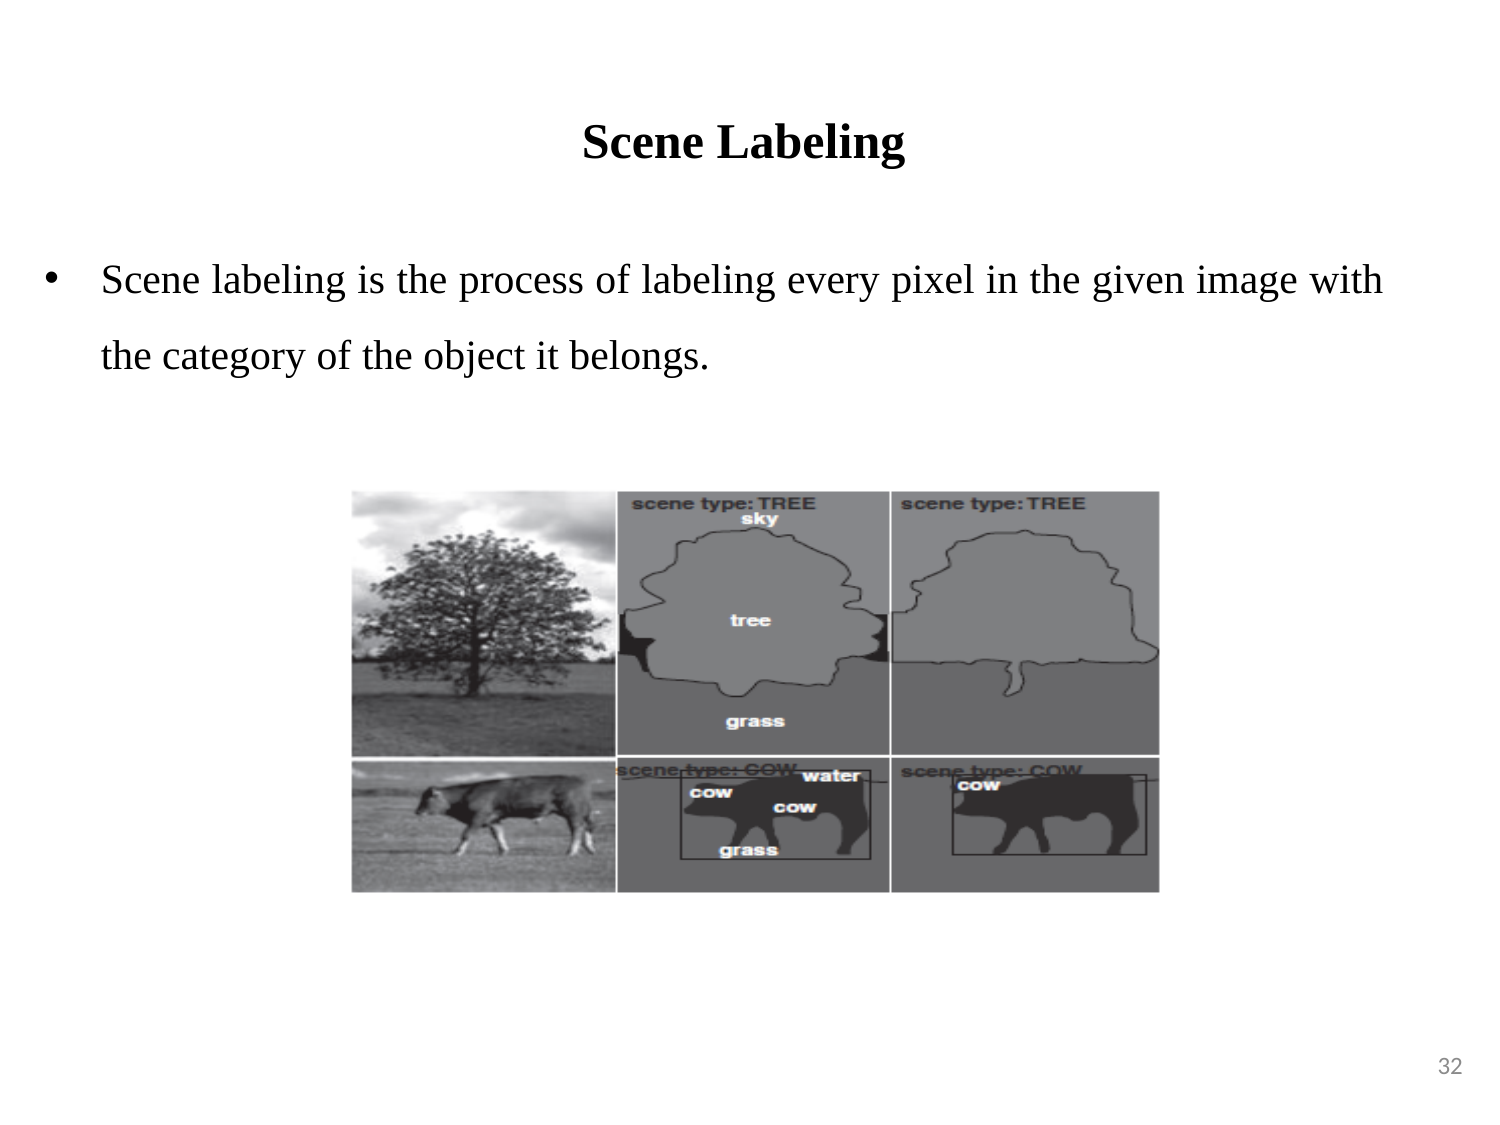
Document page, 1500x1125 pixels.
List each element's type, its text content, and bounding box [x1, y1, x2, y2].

slide_number 32 [1128, 1035, 1478, 1095]
title Scene Labeling [75, 45, 1425, 233]
picture [310, 474, 1190, 906]
list Scene labeling is the process of labeling every pixel in the given image with the category of the object it belongs. [29, 219, 1400, 1024]
